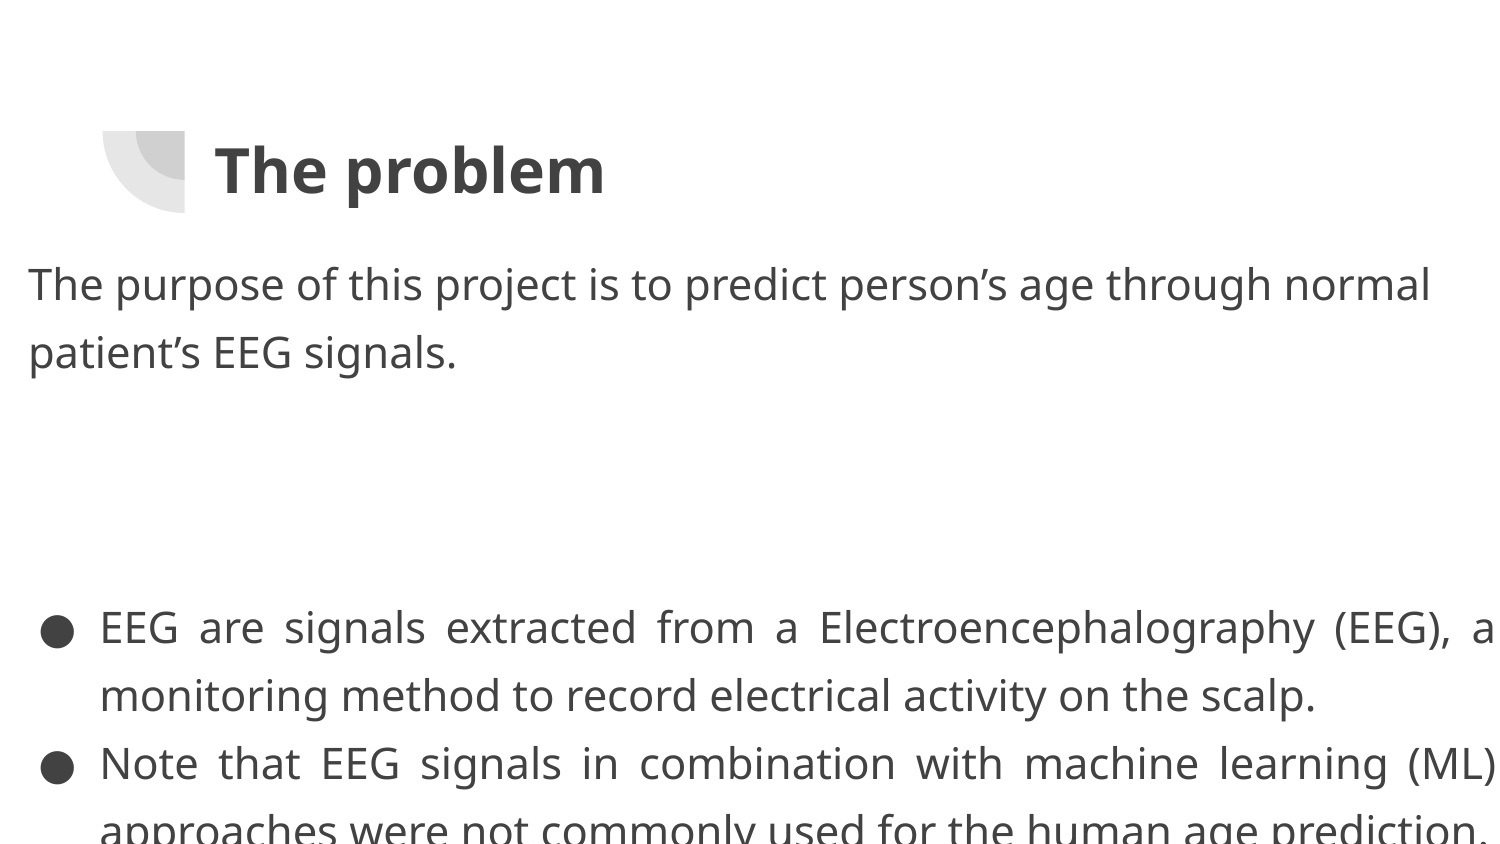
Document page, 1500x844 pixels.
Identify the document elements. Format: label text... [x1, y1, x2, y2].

list The purpose of this project is to predict person’s age through normal patient’s EEG signals. EEG are signals extracted from a Electroencephalography (EEG), a monitoring method to record electrical activity on the scalp. Note that EEG signals in combination with machine learning (ML) approaches were not commonly used for the human age prediction. [13, 229, 1500, 844]
title The problem [0, 112, 1325, 246]
